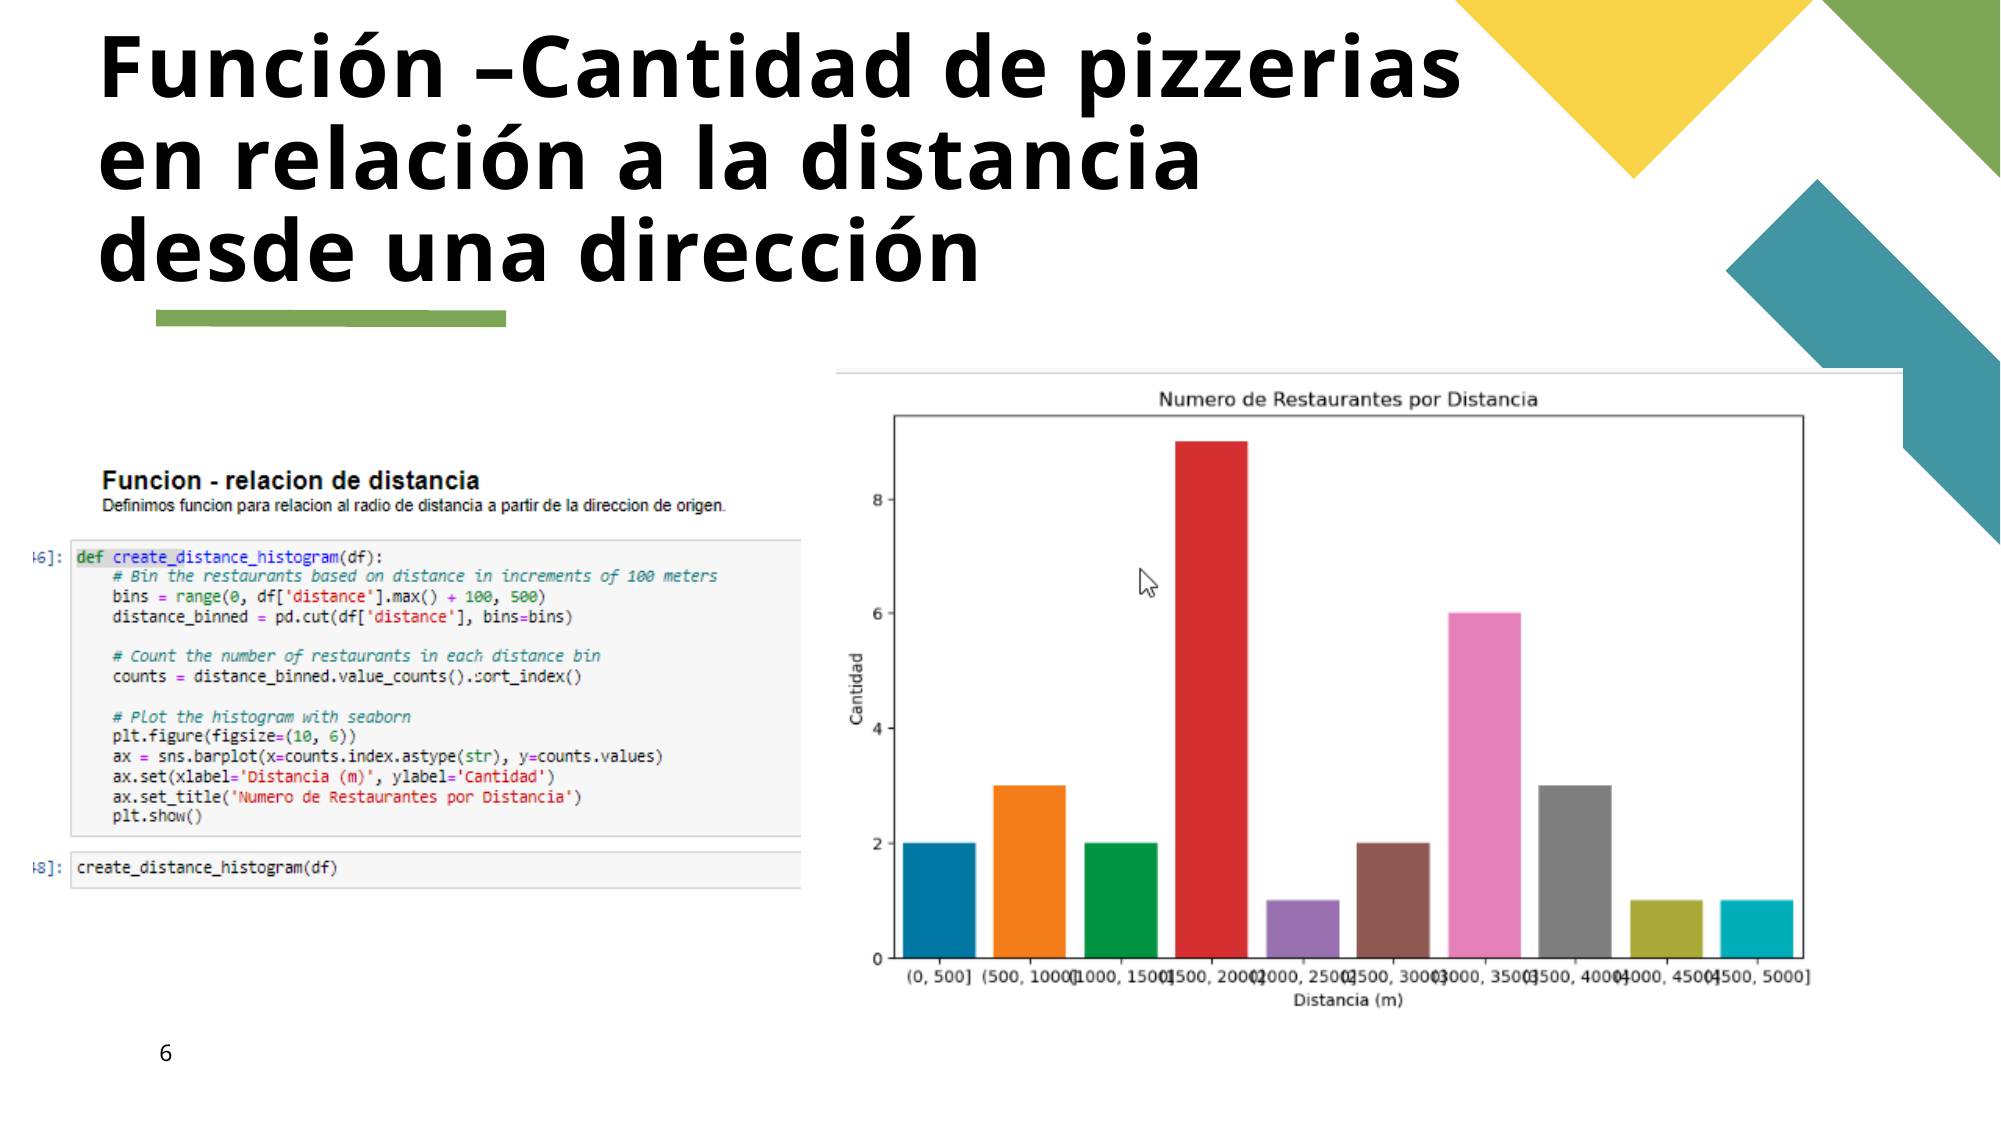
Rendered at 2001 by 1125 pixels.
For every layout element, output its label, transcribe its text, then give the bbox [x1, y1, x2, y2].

title Función –Cantidad de pizzerias en relación a la distancia desde una dirección [97, 19, 1490, 300]
picture [836, 368, 1903, 1015]
slide_number 6 [159, 1038, 246, 1080]
picture [33, 430, 801, 897]
